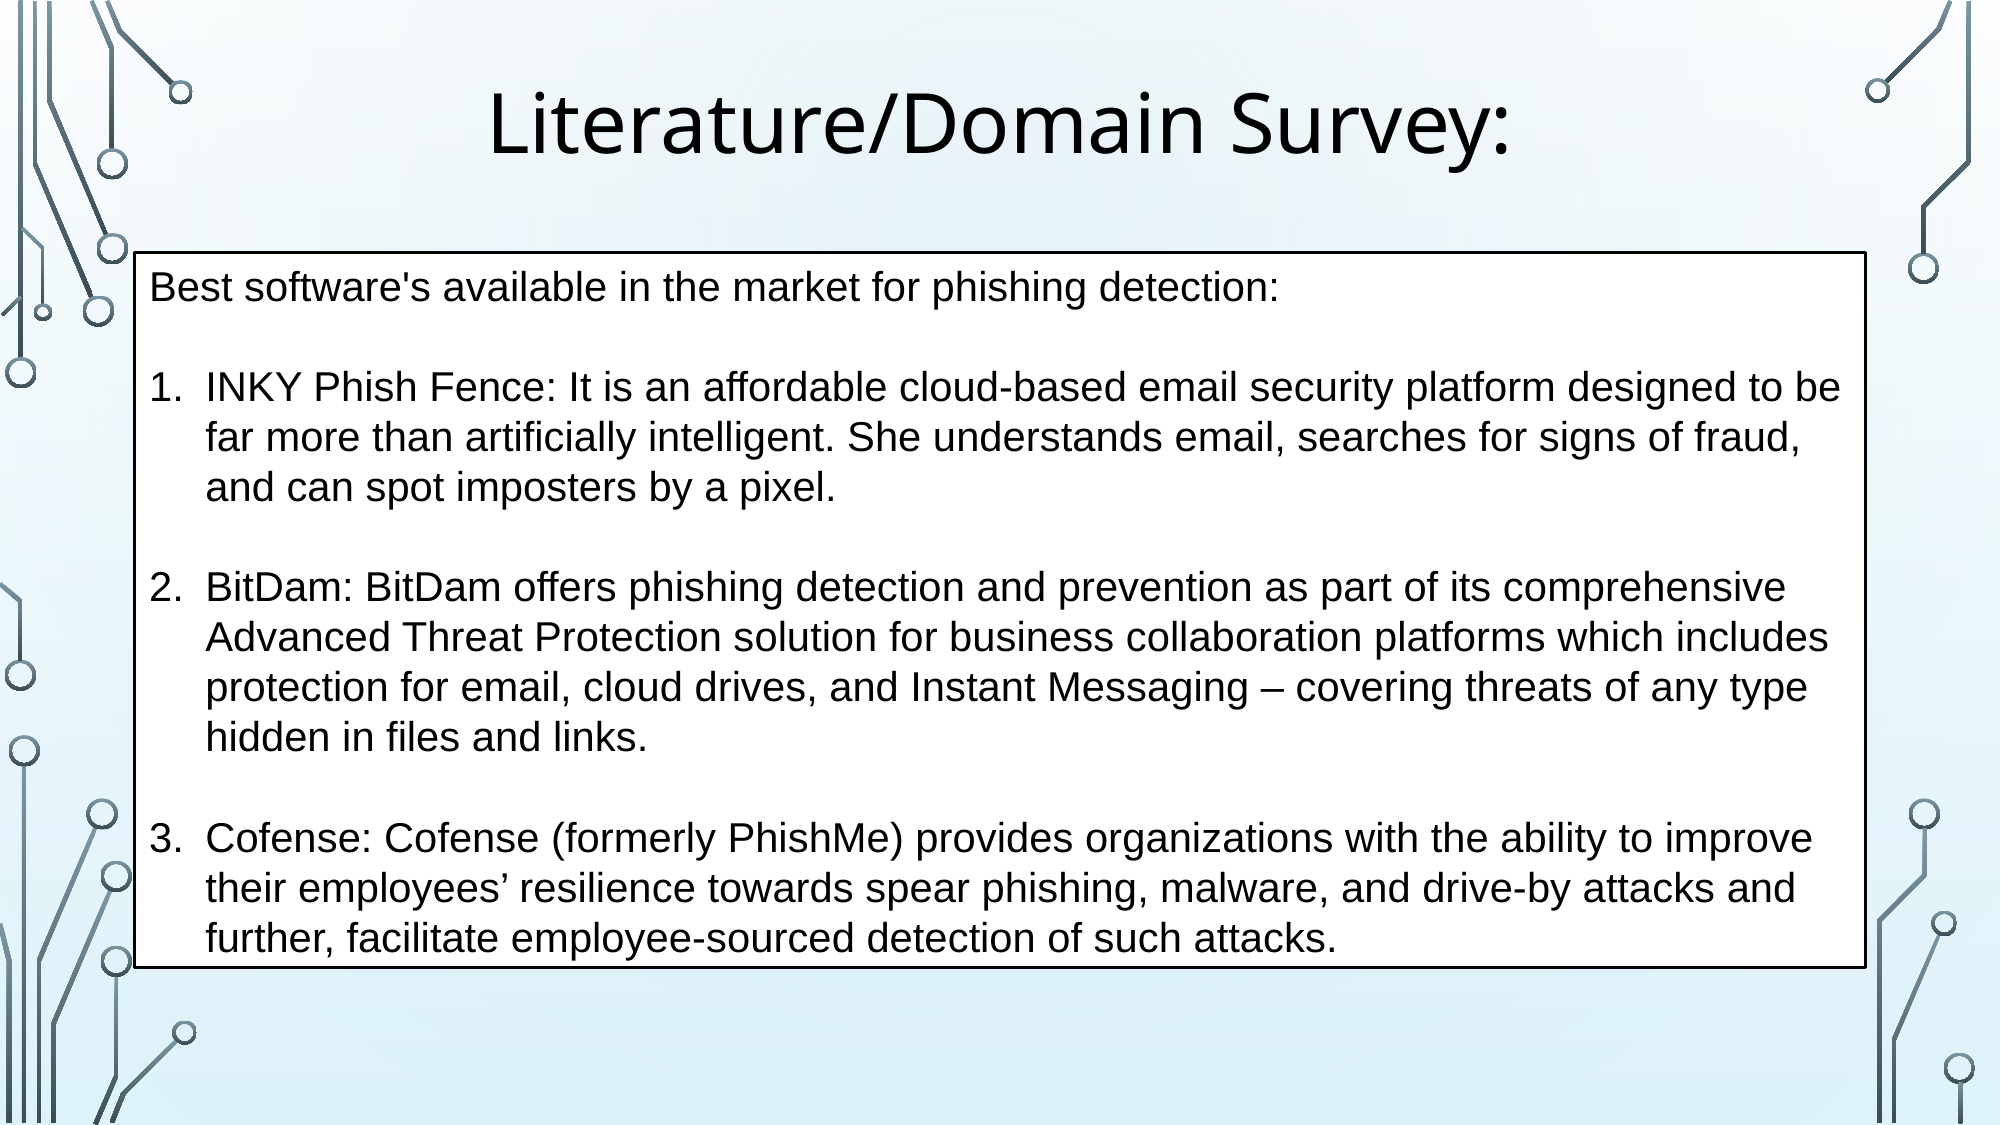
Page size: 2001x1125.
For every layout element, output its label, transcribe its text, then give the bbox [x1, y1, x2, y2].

text_box Best software's available in the market for phishing detection: INKY Phish Fence: It is an affordable cloud-based email security platform designed to be far more than artificially intelligent. She understands email, searches for signs of fraud, and can spot imposters by a pixel. BitDam: BitDam offers phishing detection and prevention as part of its comprehensive Advanced Threat Protection solution for business collaboration platforms which includes protection for email, cloud drives, and Instant Messaging – covering threats of any type hidden in files and links. Cofense: Cofense (formerly PhishMe) provides organizations with the ability to improve their employees’ resilience towards spear phishing, malware, and drive-by attacks and further, facilitate employee-sourced detection of such attacks. [133, 251, 1867, 969]
text_box Literature/Domain Survey: [471, 62, 1529, 178]
